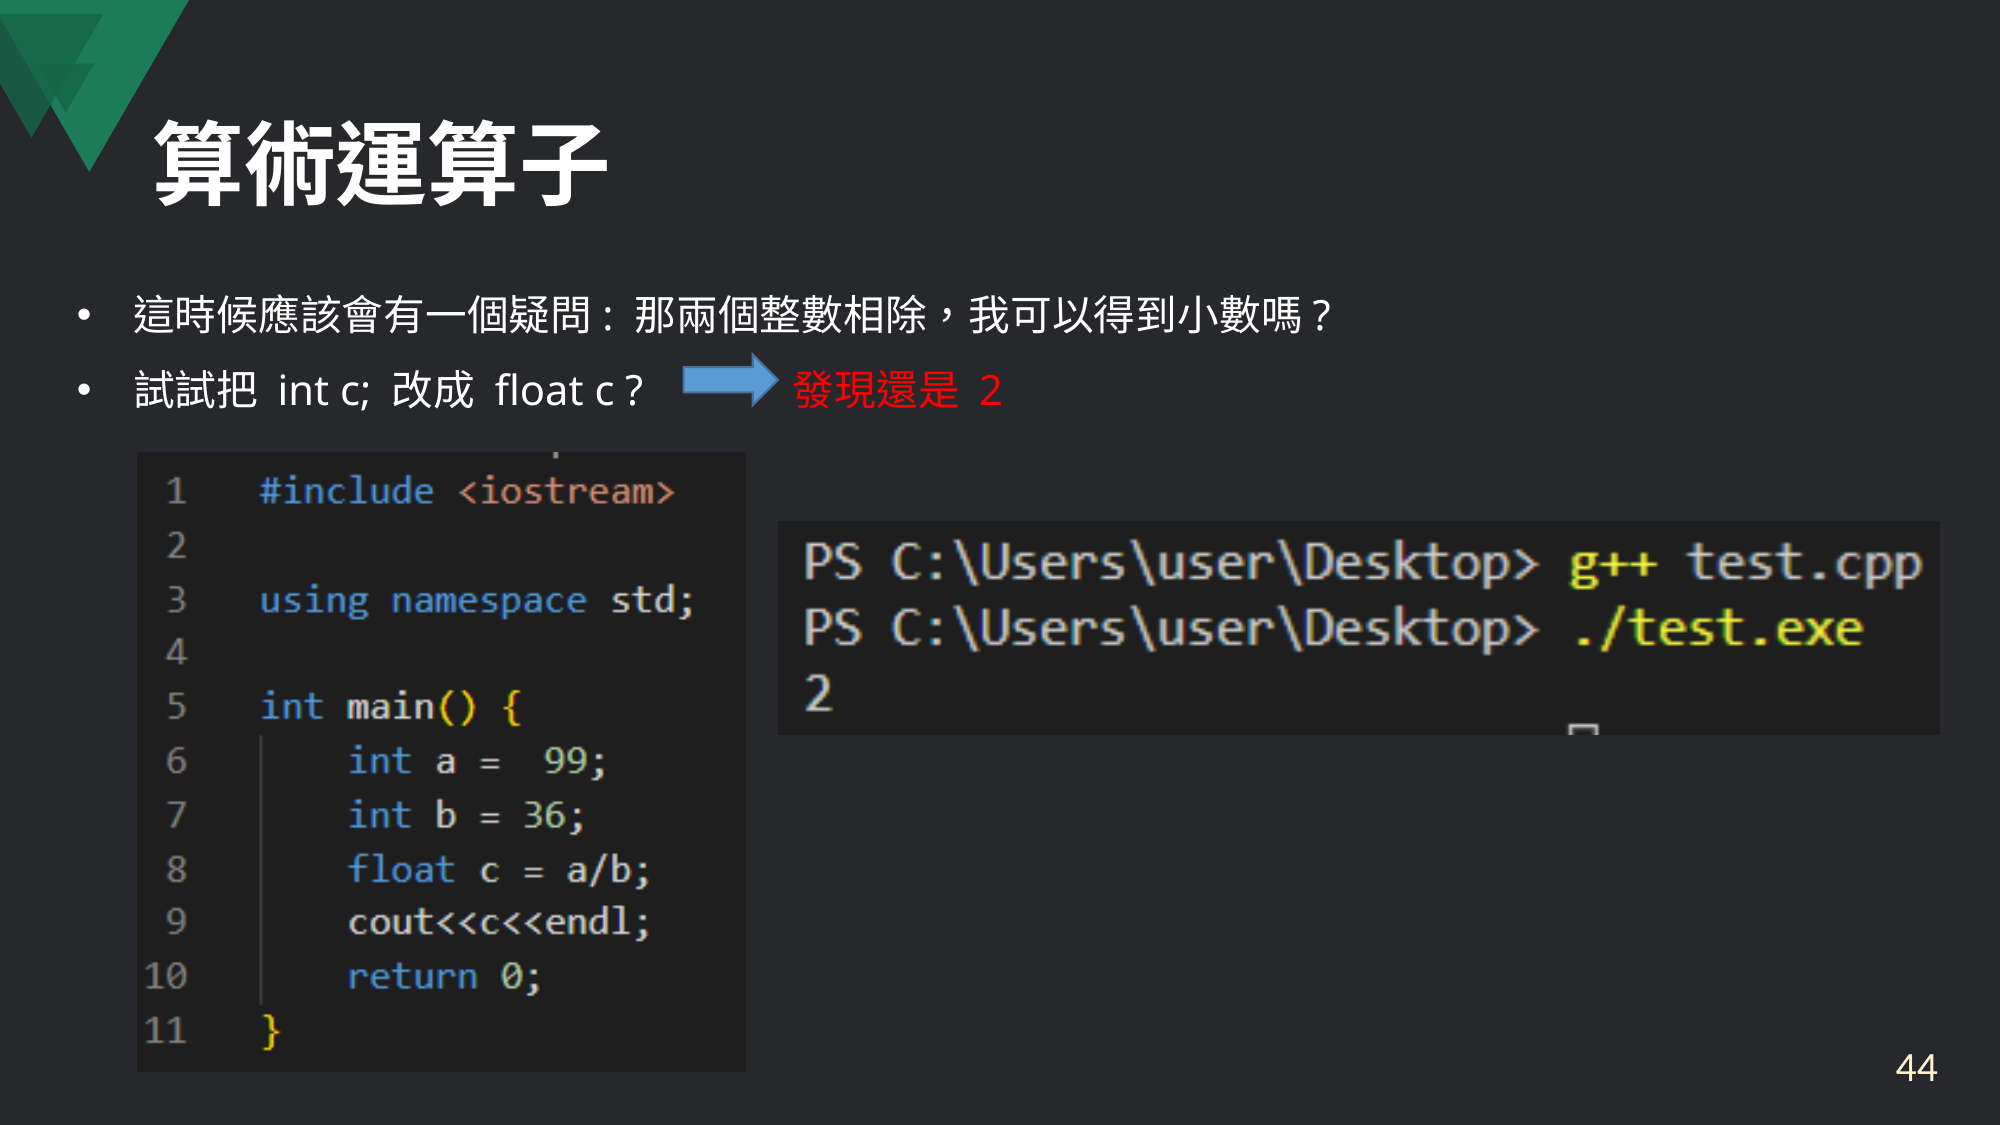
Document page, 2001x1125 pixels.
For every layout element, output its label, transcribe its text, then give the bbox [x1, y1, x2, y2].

text_box 這時候應該會有一個疑問: 那兩個整數相除，我可以得到小數嗎? 試試把 int c; 改成 float c ? 發現還是 2 [62, 256, 1938, 422]
text_box [682, 352, 780, 408]
text_box 44 [1503, 1034, 1954, 1095]
title 算術運算子 [137, 59, 1863, 256]
picture [778, 521, 1940, 735]
picture [137, 452, 746, 1072]
